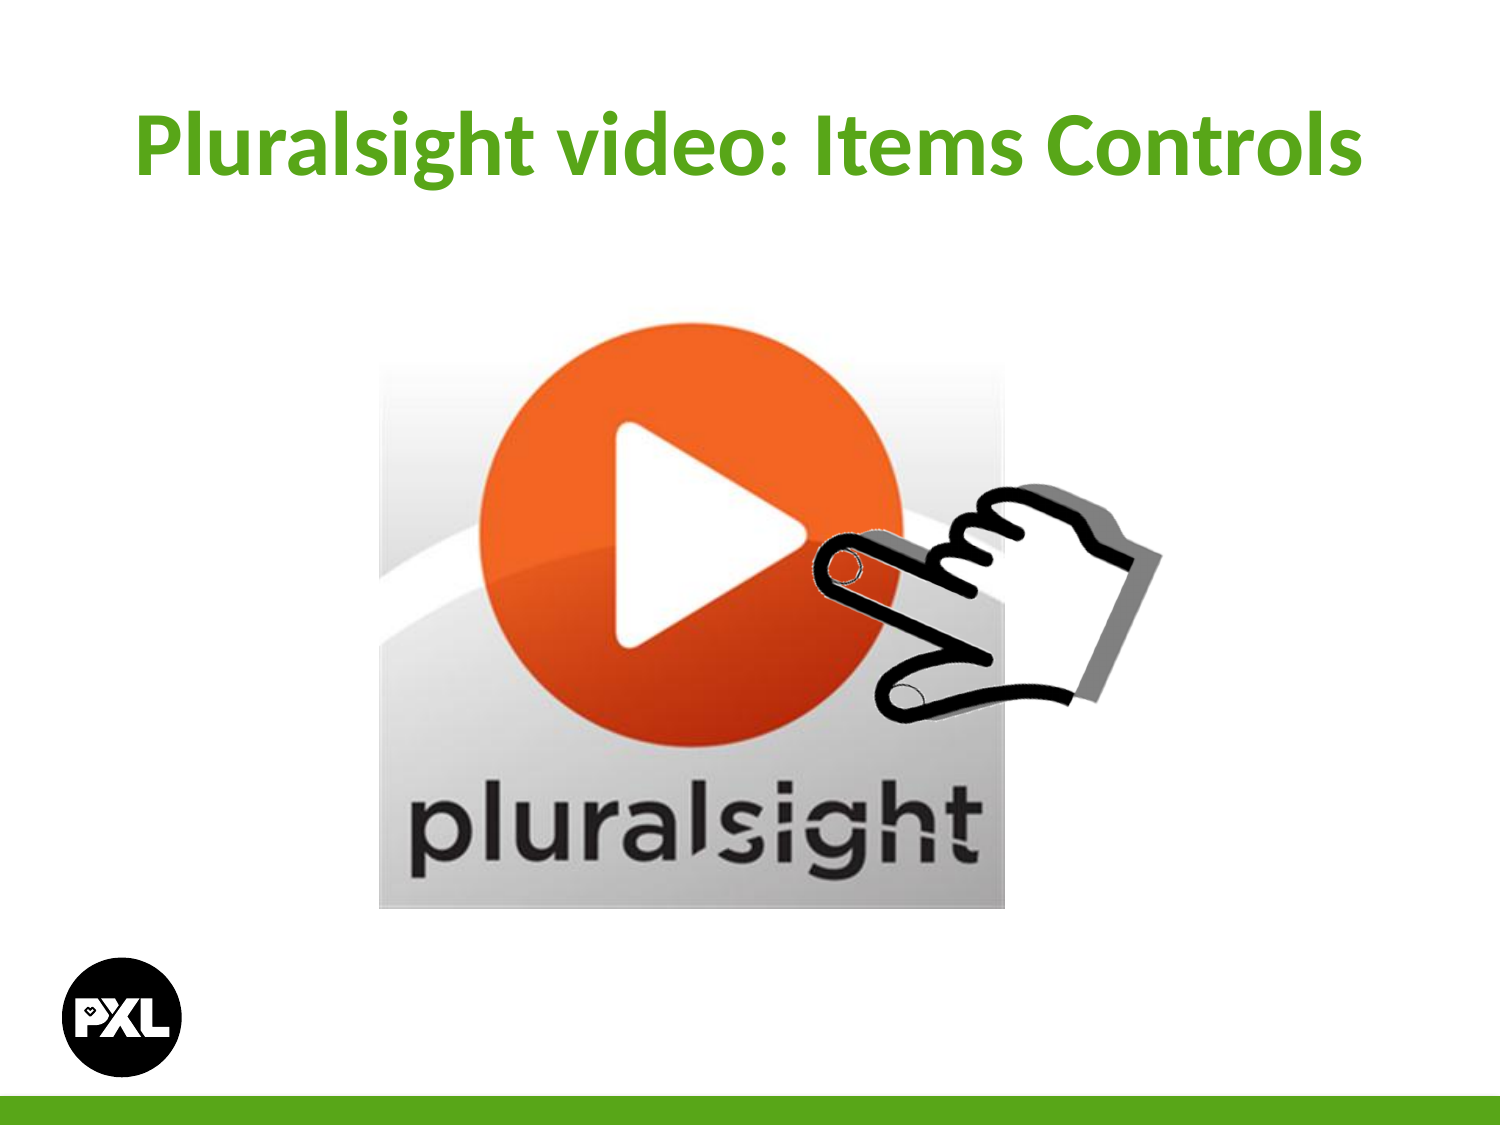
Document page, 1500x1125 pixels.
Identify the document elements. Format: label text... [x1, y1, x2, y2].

picture [379, 283, 1227, 910]
title Pluralsight video: Items Controls [75, 45, 1425, 233]
